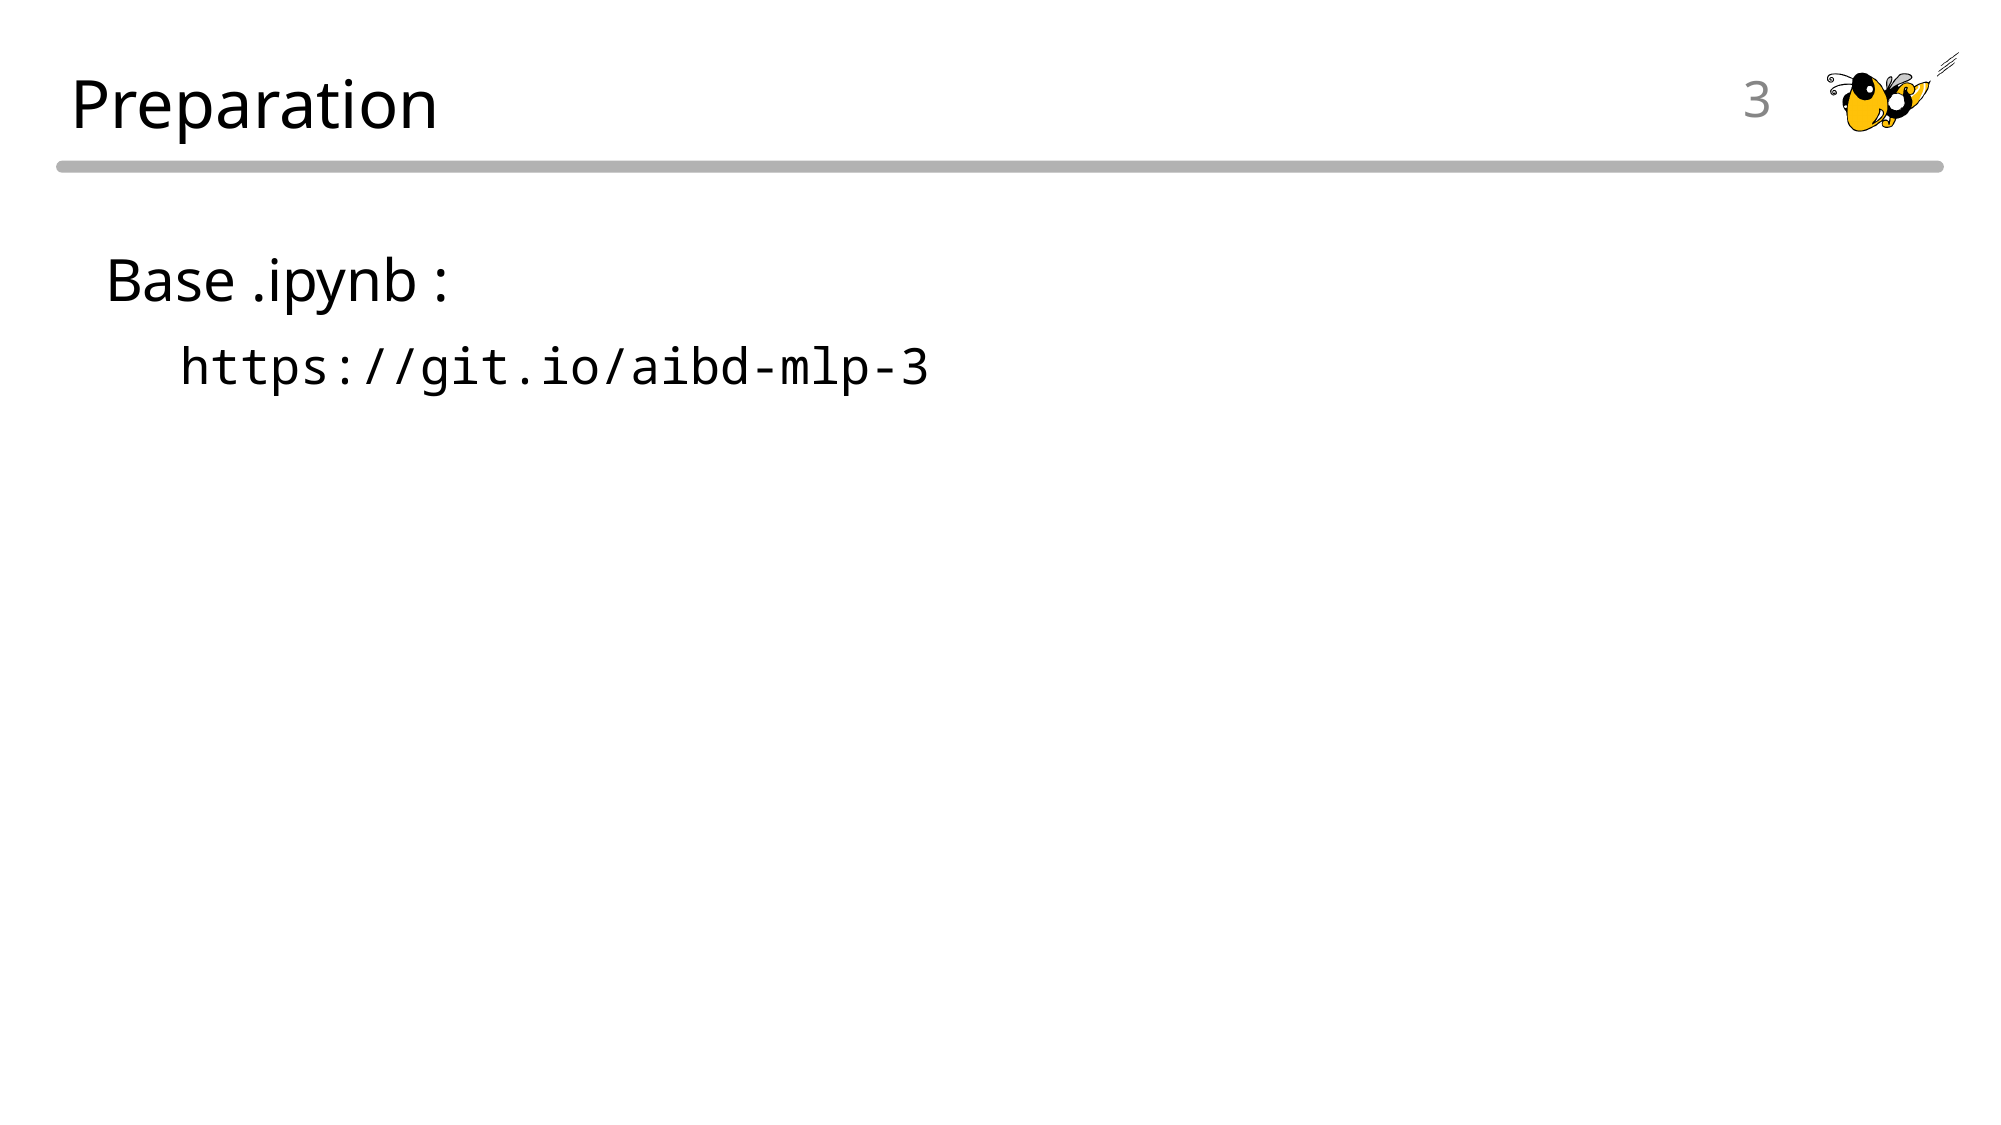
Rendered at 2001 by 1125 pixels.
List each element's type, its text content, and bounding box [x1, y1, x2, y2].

picture [1827, 52, 1959, 132]
list Base .ipynb : https://git.io/aibd-mlp-3 [90, 229, 1285, 600]
title Preparation [40, 52, 1640, 151]
slide_number 3 [1695, 61, 1820, 141]
